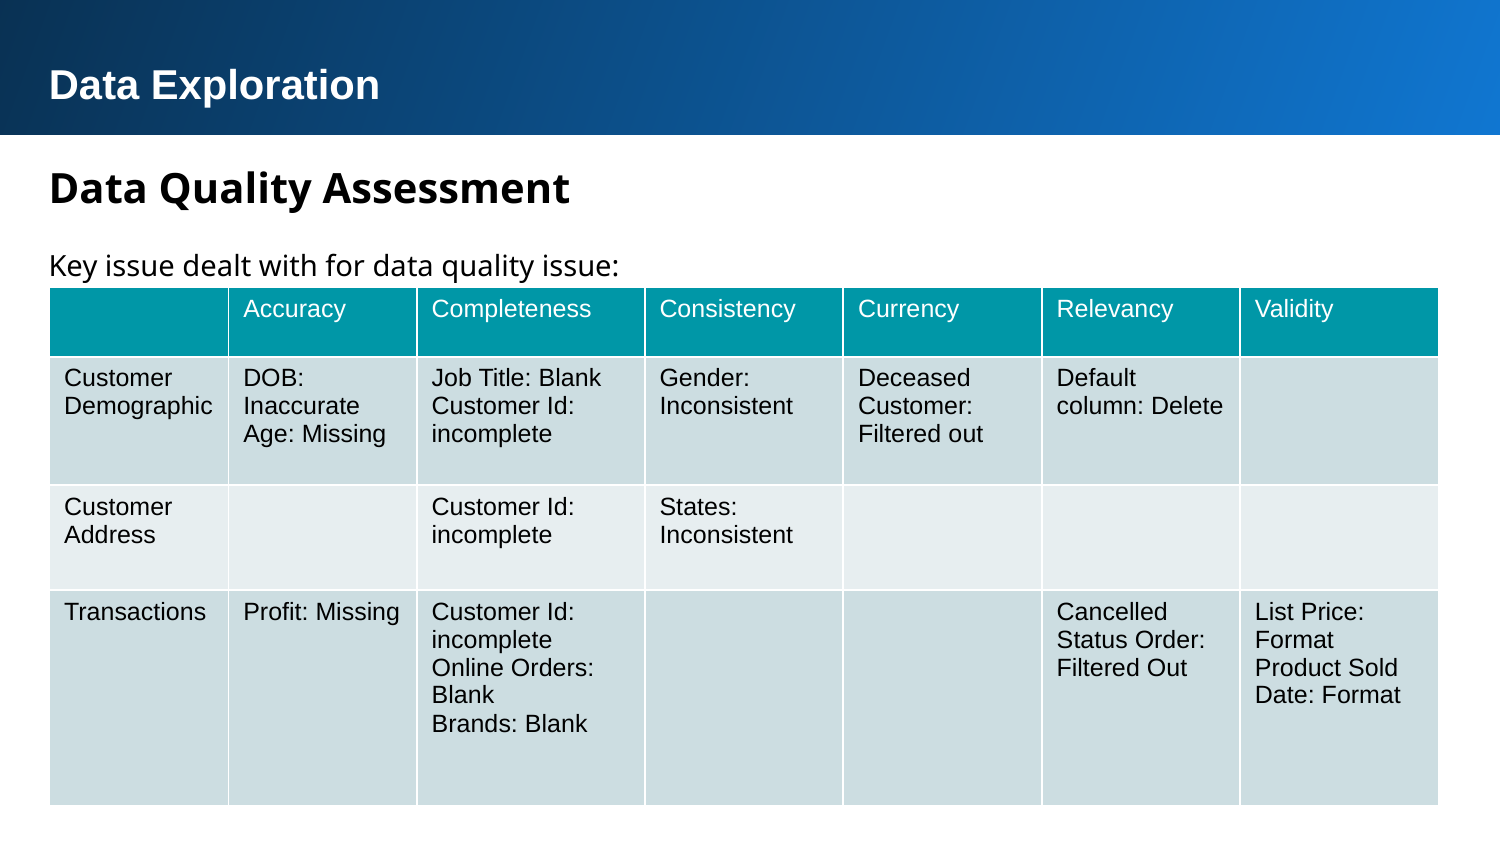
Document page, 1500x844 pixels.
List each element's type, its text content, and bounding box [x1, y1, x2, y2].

table_cell [844, 591, 1041, 805]
table_cell Gender: Inconsistent [646, 358, 842, 484]
table_header Relevancy [1043, 288, 1239, 356]
table_cell DOB: Inaccurate Age: Missing [229, 358, 416, 484]
table_cell Cancelled Status Order: Filtered Out [1043, 591, 1239, 805]
table_header [50, 288, 228, 356]
table_cell States: Inconsistent [646, 486, 842, 589]
table_cell Transactions [50, 591, 228, 805]
table_cell Customer Id: incomplete [418, 486, 644, 589]
table_cell Deceased Customer: Filtered out [844, 358, 1041, 484]
table_cell List Price: Format Product Sold Date: Format [1241, 591, 1438, 805]
text_box [0, 0, 1500, 135]
table_cell [1043, 486, 1239, 589]
table_cell Default column: Delete [1043, 358, 1239, 484]
table_cell Profit: Missing [229, 591, 416, 805]
table_cell [646, 591, 842, 805]
table_header Completeness [418, 288, 644, 356]
table_cell [1241, 358, 1438, 484]
table_cell Customer Id: incomplete Online Orders: Blank Brands: Blank [418, 591, 644, 805]
table_cell Job Title: Blank Customer Id: incomplete [418, 358, 644, 484]
table_cell [229, 486, 416, 589]
table_header Currency [844, 288, 1041, 356]
text_box Data Quality Assessment Key issue dealt with for data quality issue: [33, 139, 1421, 355]
table_header Consistency [646, 288, 842, 356]
table_cell Customer Address [50, 486, 228, 589]
table_header Accuracy [229, 288, 416, 356]
table_cell [844, 486, 1041, 589]
table_header Validity [1241, 288, 1438, 356]
table_cell Customer Demographic [50, 358, 228, 484]
text_box Data Exploration [33, 43, 1439, 124]
table_cell [1241, 486, 1438, 589]
